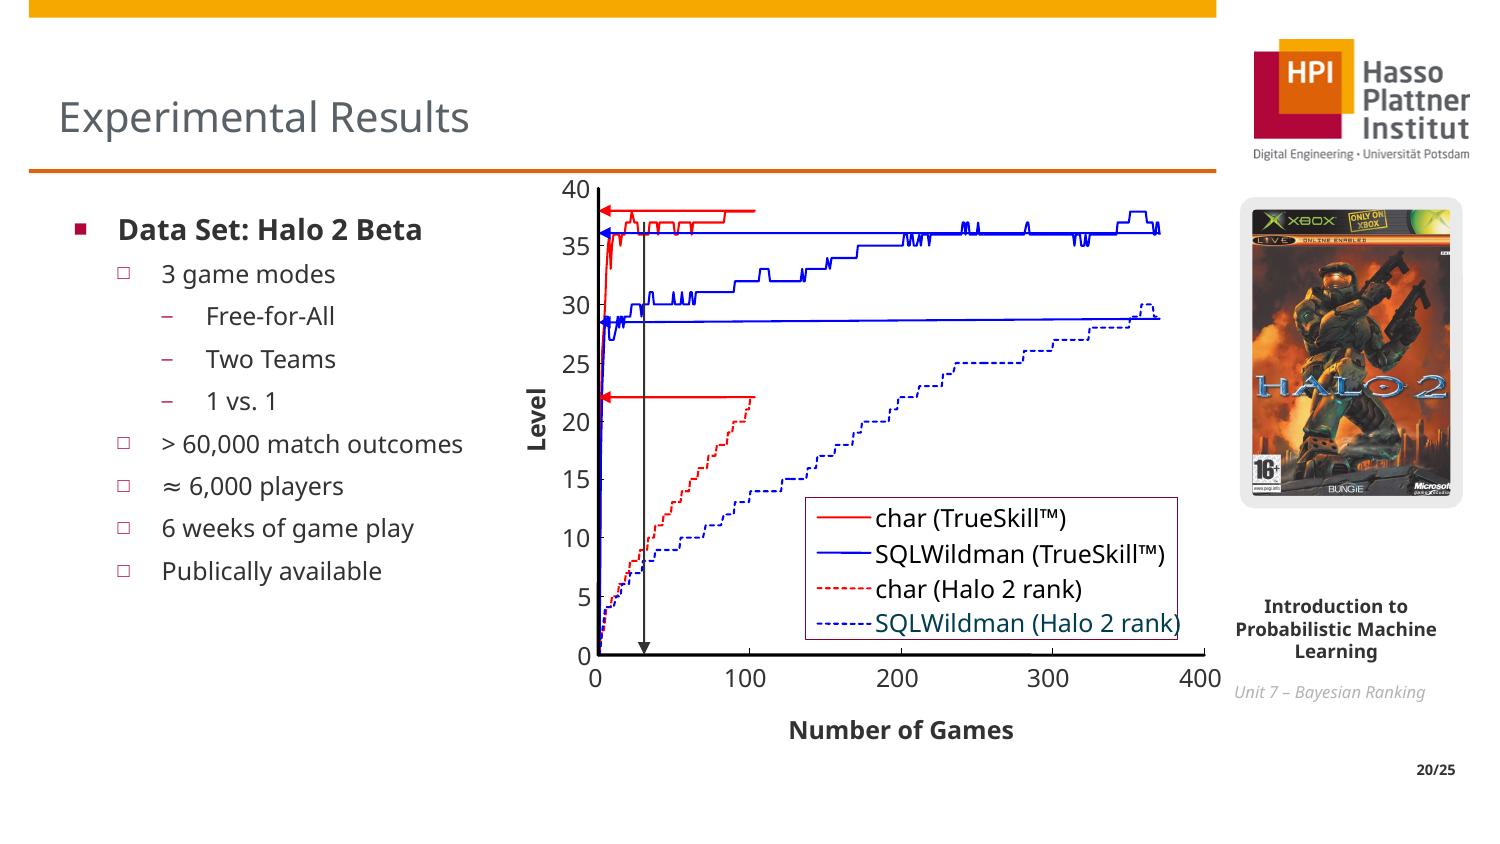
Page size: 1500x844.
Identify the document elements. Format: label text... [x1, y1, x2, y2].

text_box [520, 173, 1223, 746]
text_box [817, 572, 1083, 604]
picture [1254, 39, 1470, 161]
list Data Set: Halo 2 Beta 3 game modes Free-for-All Two Teams 1 vs. 1 > 60,000 match outcomes ≈ 6,000 players 6 weeks of game play Publically available [58, 203, 1187, 788]
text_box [817, 538, 1166, 570]
picture [1245, 203, 1457, 503]
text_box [817, 501, 1067, 533]
title Experimental Results [58, 17, 1187, 170]
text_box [817, 606, 1182, 638]
